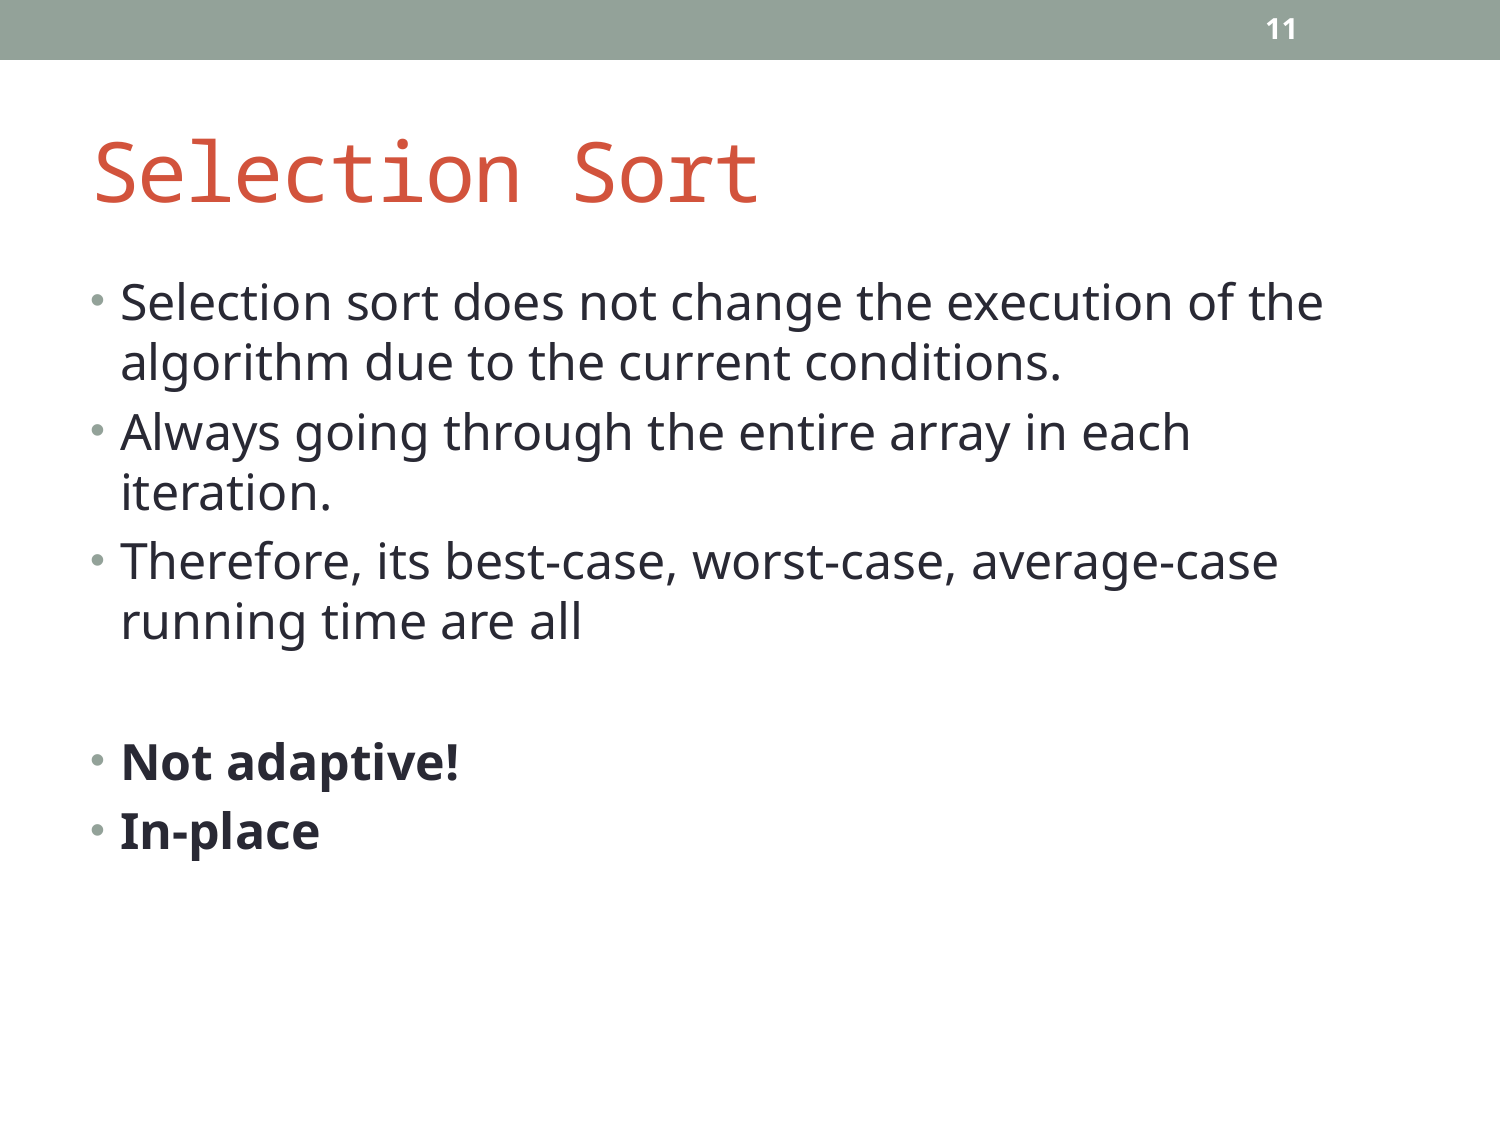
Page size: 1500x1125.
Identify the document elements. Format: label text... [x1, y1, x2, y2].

title Selection Sort [75, 87, 1425, 250]
slide_number 11 [1250, 3, 1425, 57]
